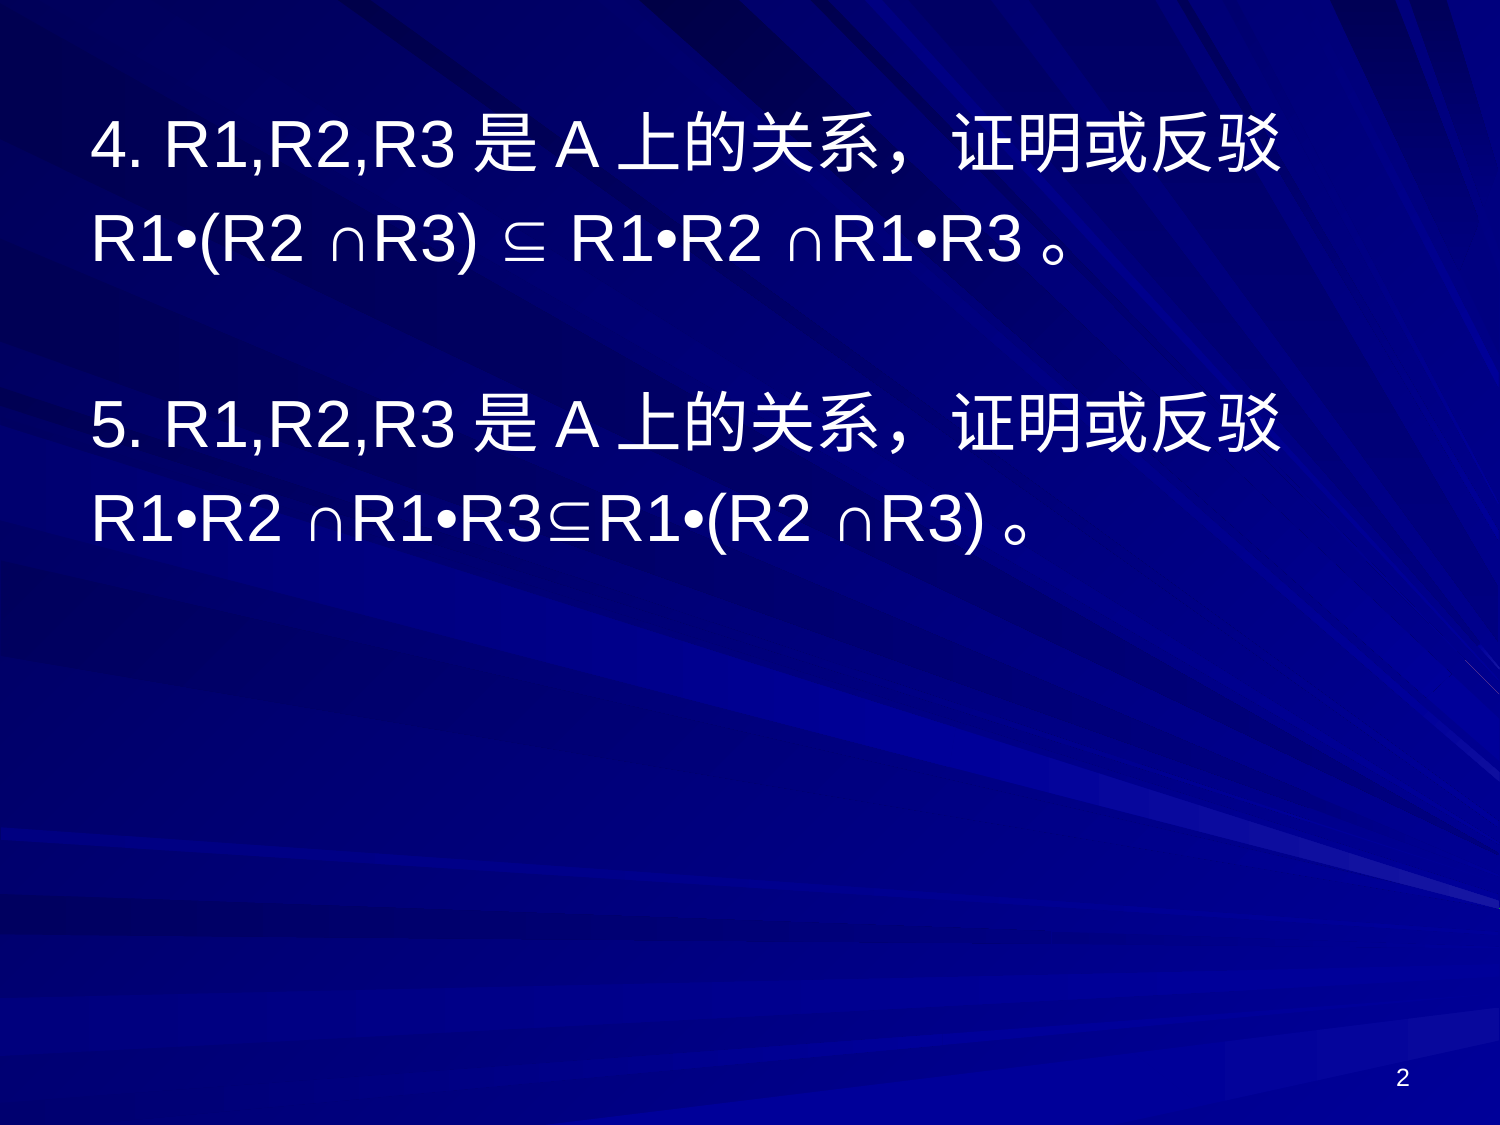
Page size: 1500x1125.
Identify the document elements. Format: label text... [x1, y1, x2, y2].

slide_number 2 [1074, 1023, 1426, 1100]
list 4. R1,R2,R3是A上的关系，证明或反驳 R1•(R2 ∩R3)  R1•R2 ∩R1•R3。 5. R1,R2,R3是A上的关系，证明或反驳 R1•R2 ∩R1•R3R1•(R2 ∩R3)。 [74, 93, 1426, 1006]
